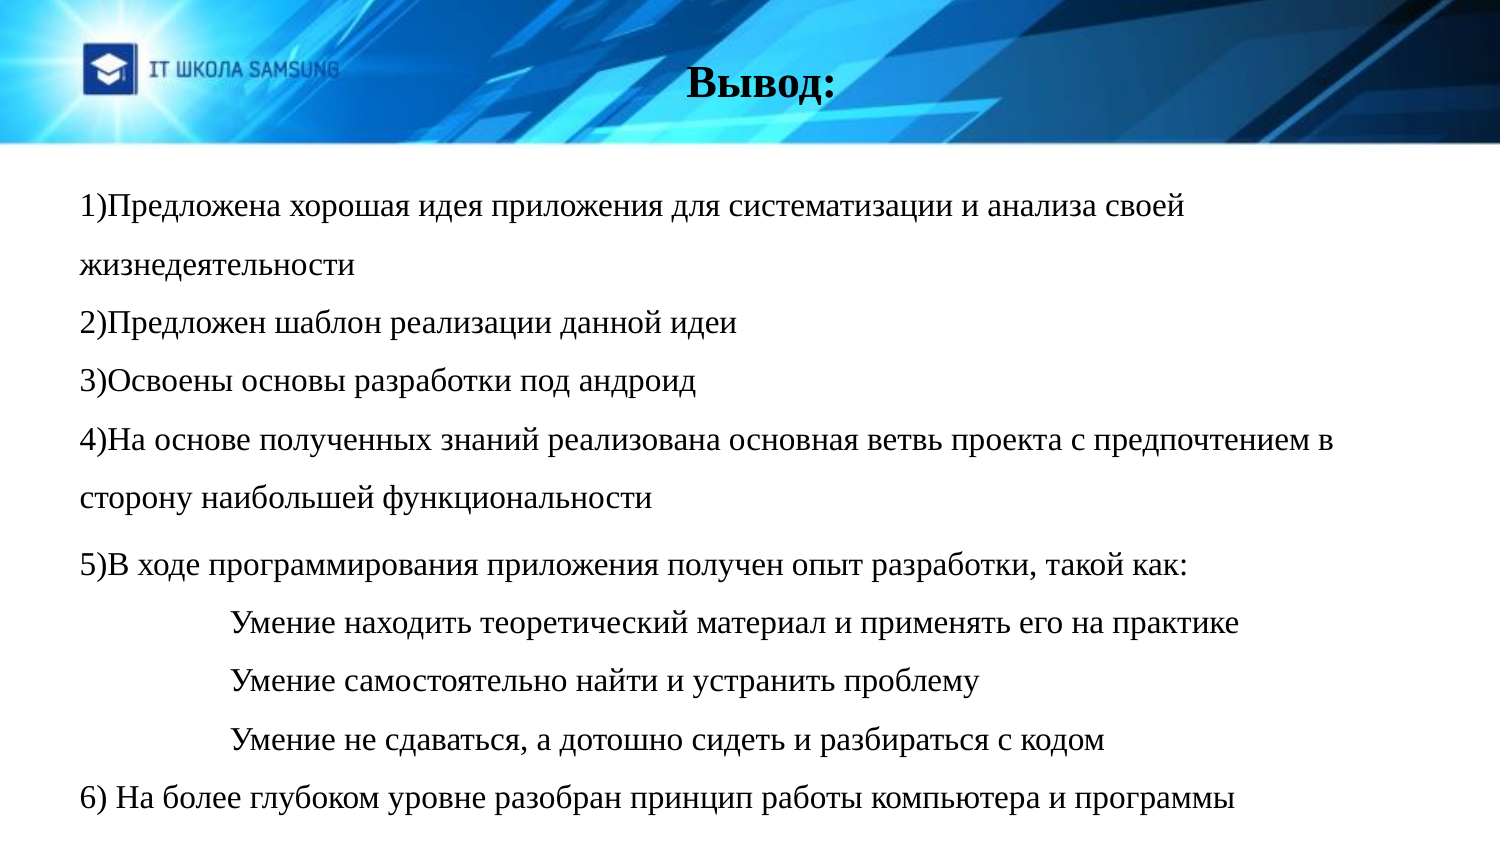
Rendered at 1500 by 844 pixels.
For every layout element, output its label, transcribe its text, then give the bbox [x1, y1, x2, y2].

picture [0, 0, 1500, 844]
text_box Вывод: 1)Предложена хорошая идея приложения для систематизации и анализа своей жизнедеятельности 2)Предложен шаблон реализации данной идеи 3)Освоены основы разработки под андроид 4)На основе полученных знаний реализована основная ветвь проекта с предпочтением в сторону наибольшей функциональности 5)В ходе программирования приложения получен опыт разработки, такой как: Умение находить теоретический материал и применять его на практике Умение самостоятельно найти и устранить проблему Умение не сдаваться, а дотошно сидеть и разбираться с кодом 6) На более глубоком уровне разобран принцип работы компьютера и программы [64, 40, 1459, 823]
